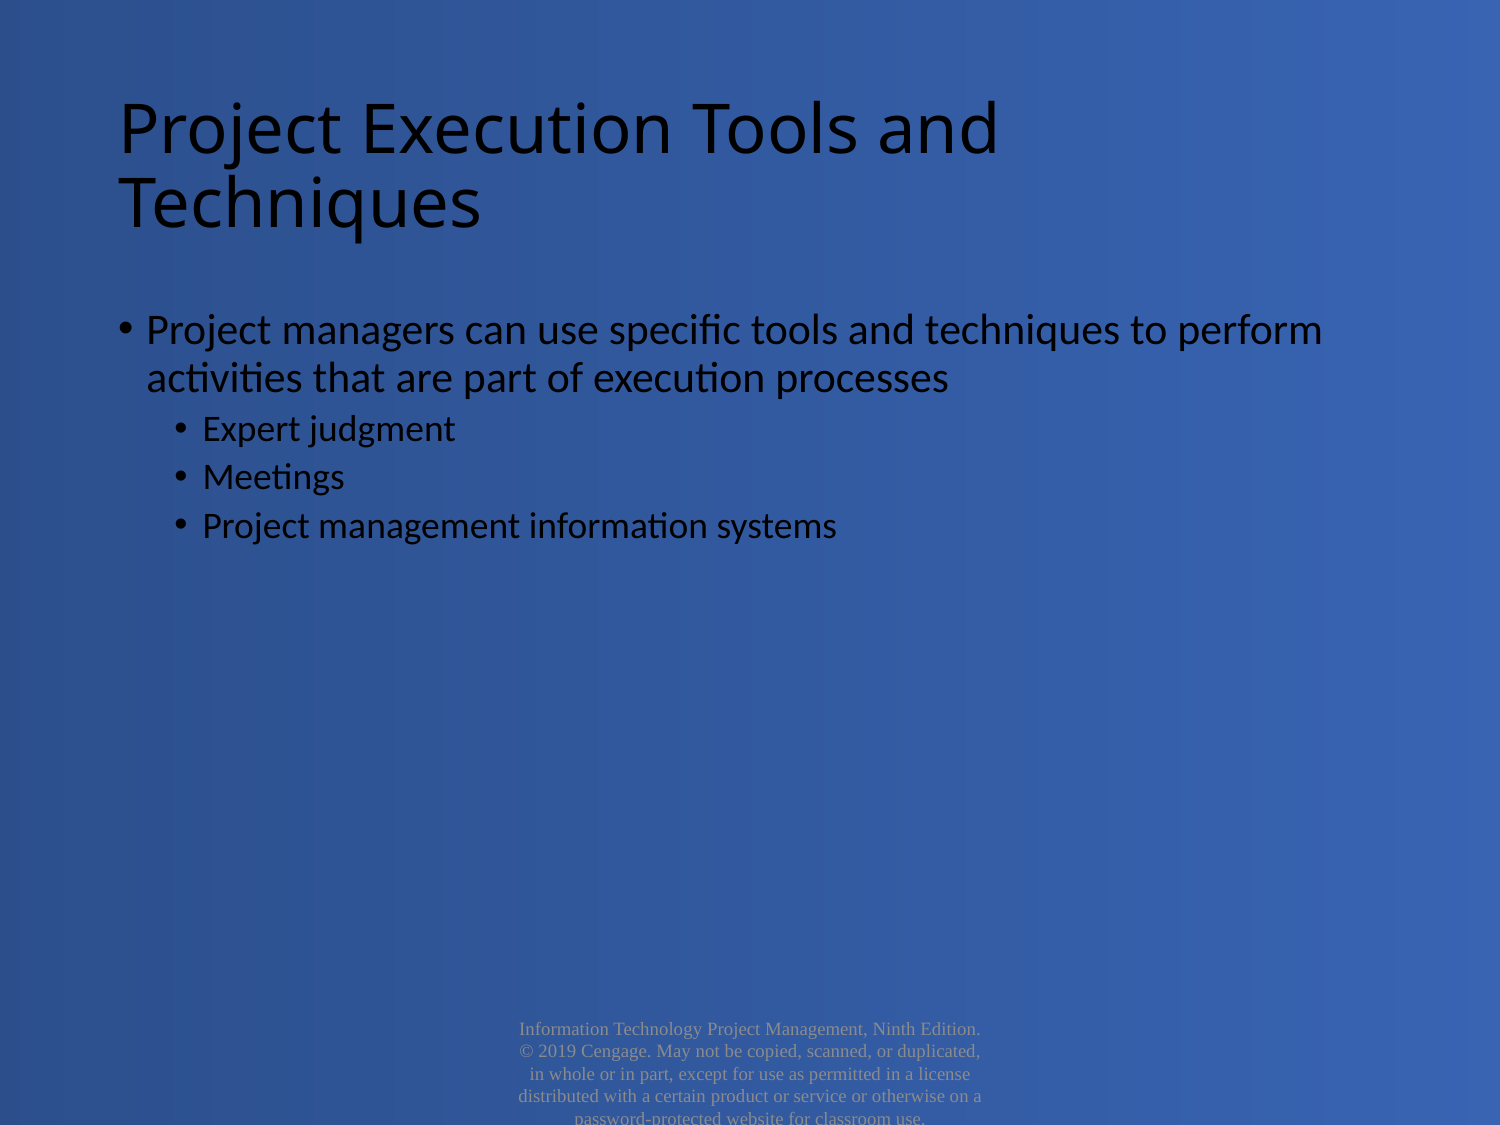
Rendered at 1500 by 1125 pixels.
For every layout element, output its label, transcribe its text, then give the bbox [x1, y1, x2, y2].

title Project Execution Tools and Techniques [103, 59, 1397, 278]
list Project managers can use specific tools and techniques to perform activities that are part of execution processes Expert judgment Meetings Project management information systems [103, 299, 1397, 1014]
footer Information Technology Project Management, Ninth Edition. © 2019 Cengage. May not be copied, scanned, or duplicated, in whole or in part, except for use as permitted in a license distributed with a certain product or service or otherwise on a password-protected website for classroom use. [496, 1042, 1004, 1103]
